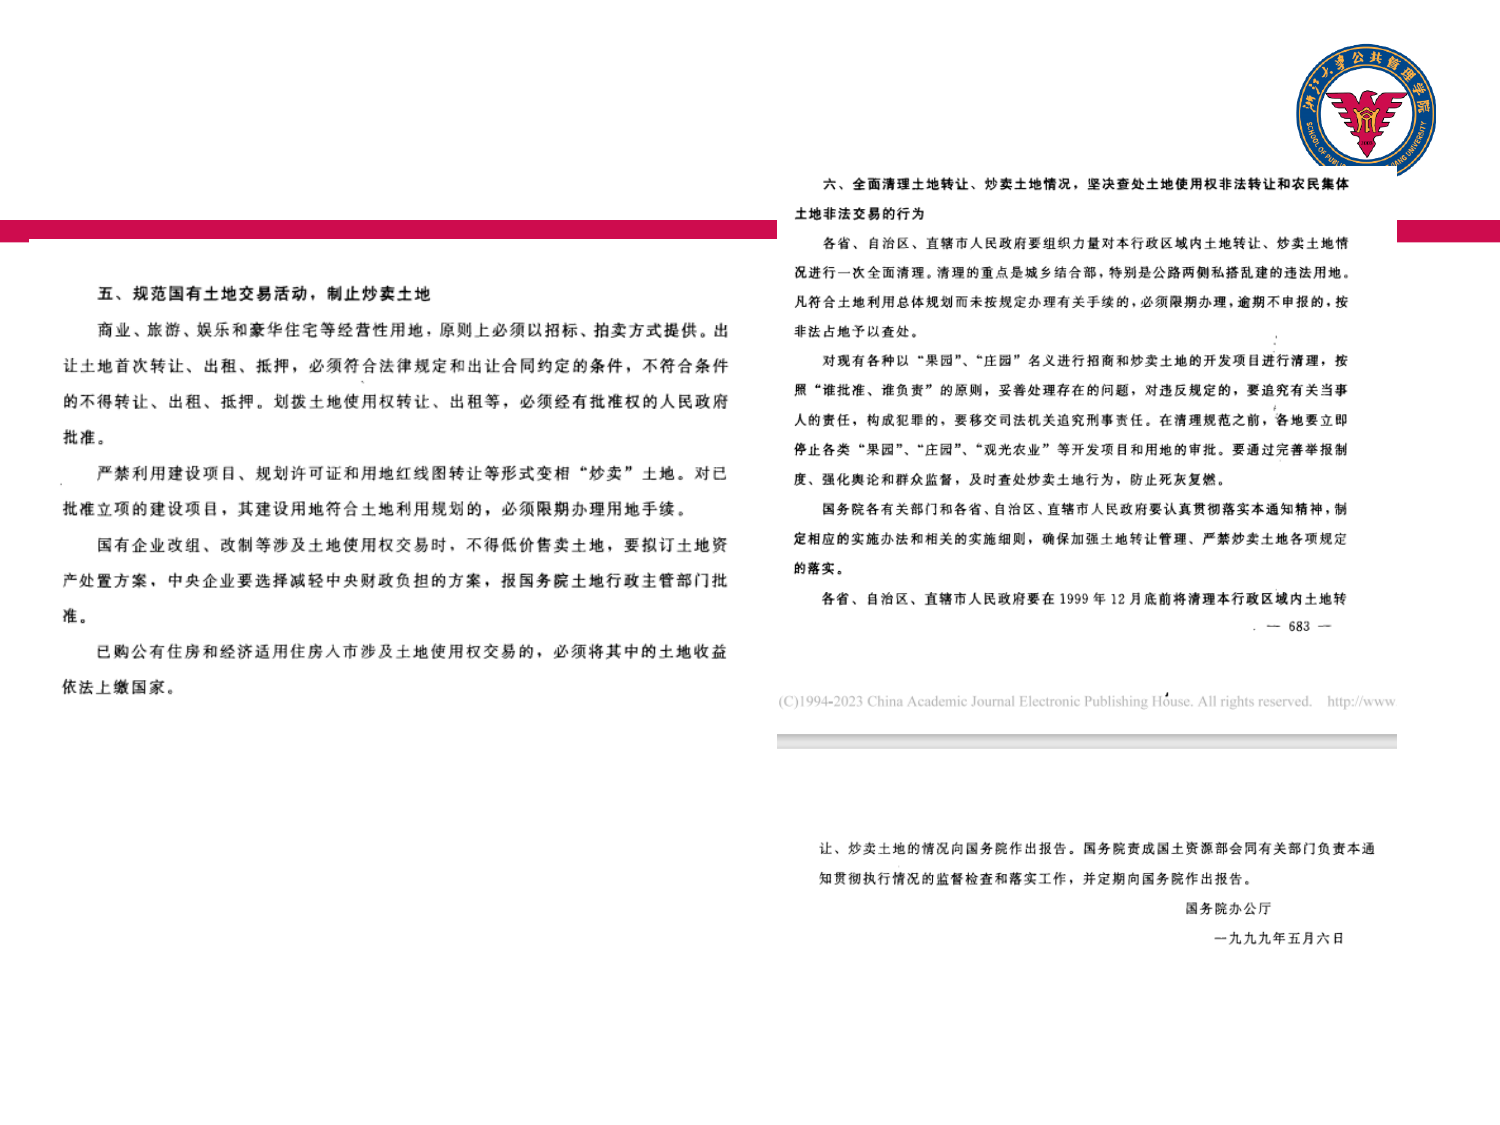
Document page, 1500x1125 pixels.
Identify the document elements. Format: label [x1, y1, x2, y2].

picture [1293, 43, 1436, 185]
list [777, 165, 1397, 954]
list [29, 239, 778, 707]
